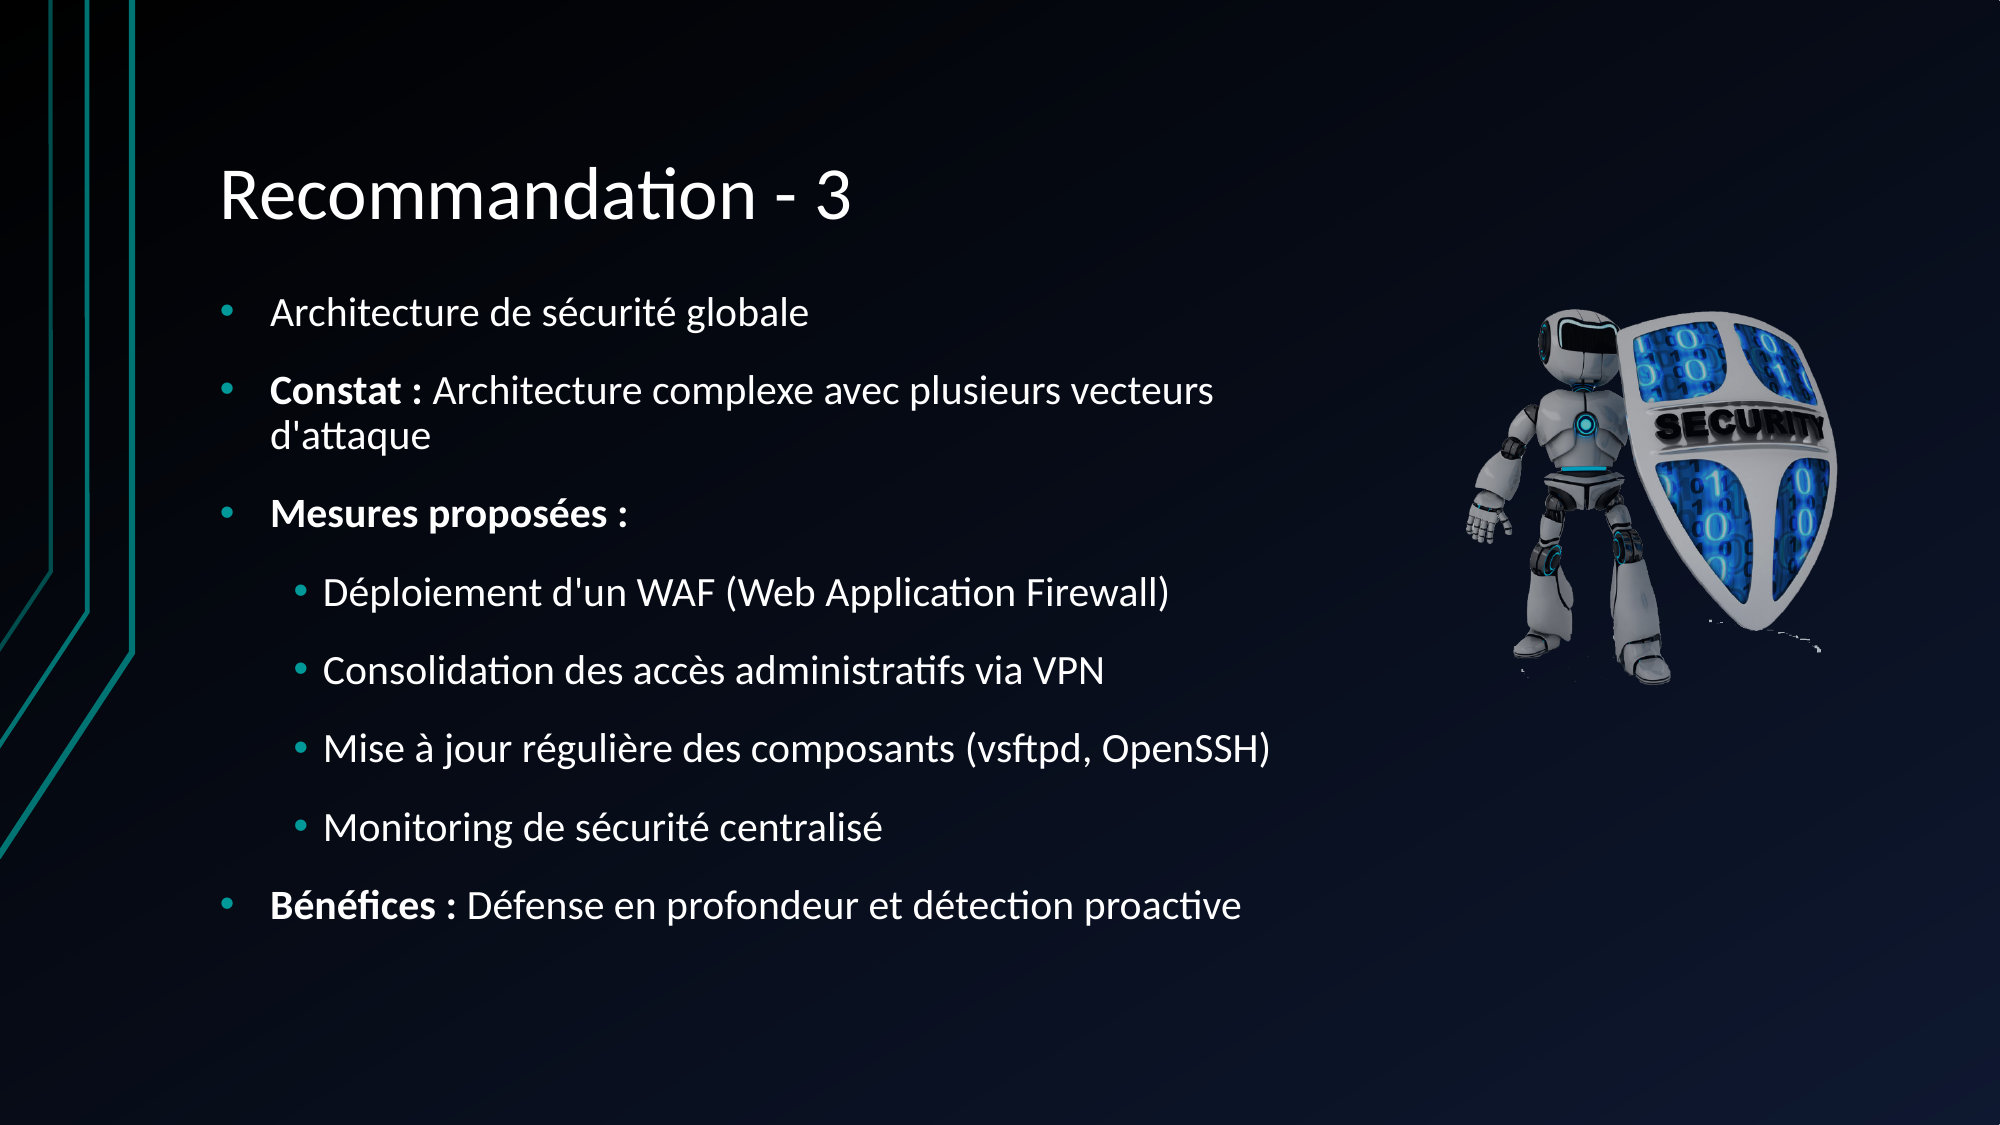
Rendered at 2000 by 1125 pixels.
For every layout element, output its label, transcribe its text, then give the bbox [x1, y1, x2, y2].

list Architecture de sécurité globale Constat : Architecture complexe avec plusieurs vecteurs d'attaque Mesures proposées : Déploiement d'un WAF (Web Application Firewall) Consolidation des accès administratifs via VPN Mise à jour régulière des composants (vsftpd, OpenSSH) Monitoring de sécurité centralisé Bénéfices : Défense en profondeur et détection proactive [199, 279, 1402, 1013]
picture [1424, 244, 1880, 730]
title Recommandation - 3 [199, 45, 1900, 246]
